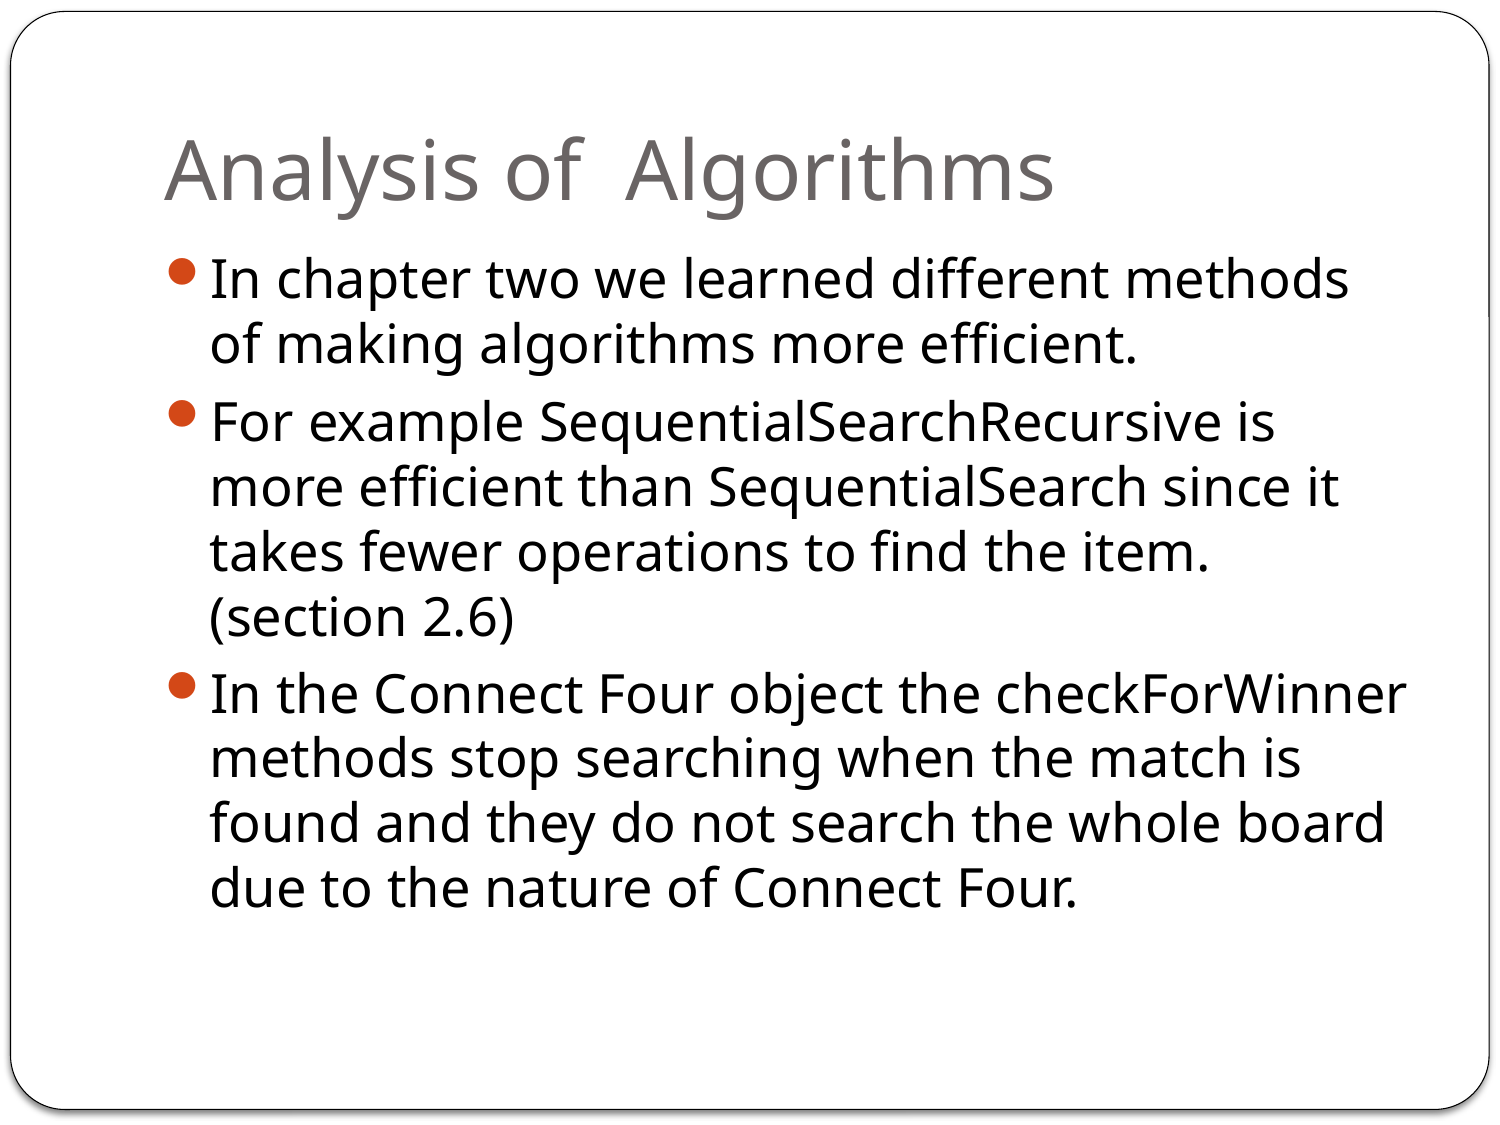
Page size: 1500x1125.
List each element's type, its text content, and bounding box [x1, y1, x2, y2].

list In chapter two we learned different methods of making algorithms more efficient. For example SequentialSearchRecursive is more efficient than SequentialSearch since it takes fewer operations to find the item. (section 2.6) In the Connect Four object the checkForWinner methods stop searching when the match is found and they do not search the whole board due to the nature of Connect Four. [150, 237, 1425, 988]
title Analysis of Algorithms [150, 45, 1425, 233]
